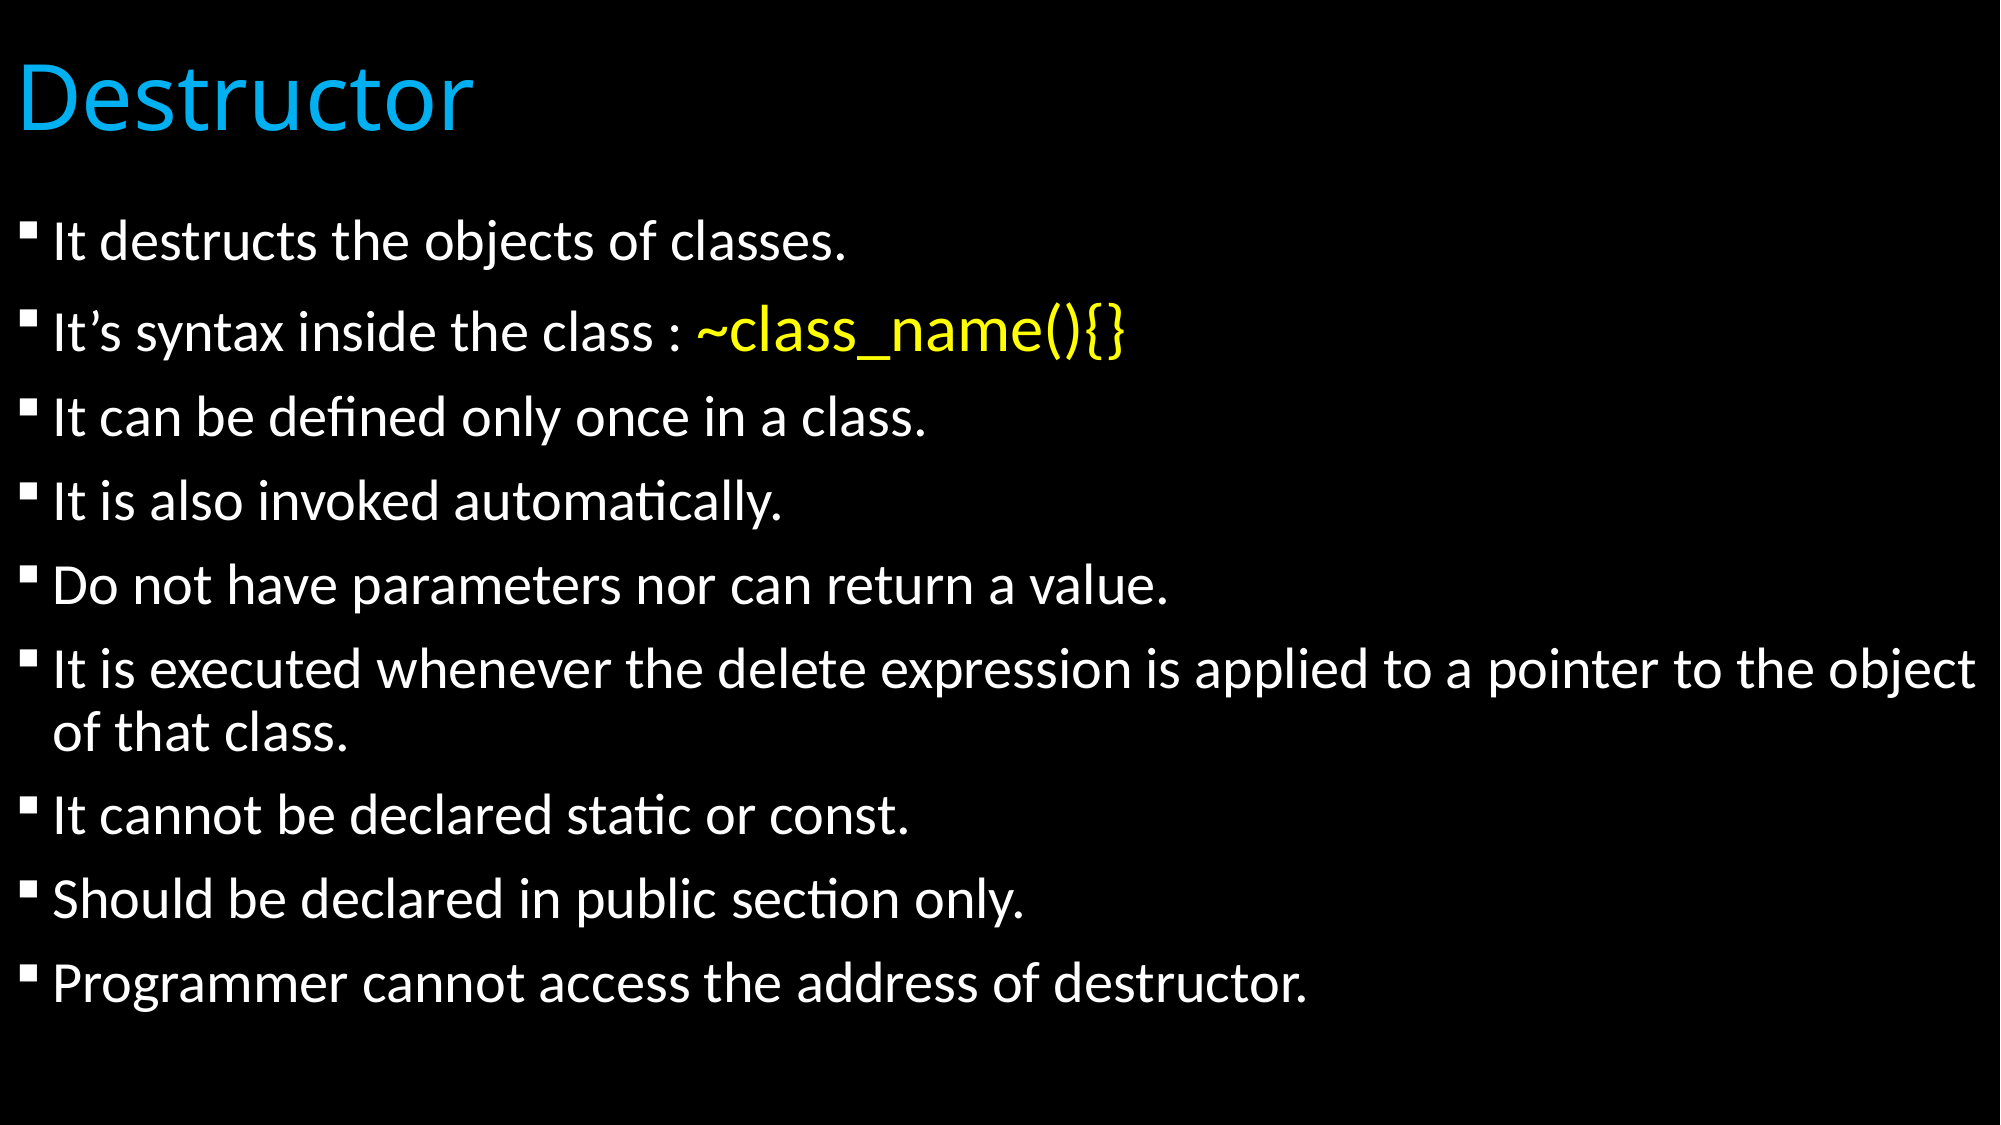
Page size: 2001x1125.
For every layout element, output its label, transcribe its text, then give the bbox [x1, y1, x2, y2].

list It destructs the objects of classes. It’s syntax inside the class : ~class_name(){} It can be defined only once in a class. It is also invoked automatically. Do not have parameters nor can return a value. It is executed whenever the delete expression is applied to a pointer to the object of that class. It cannot be declared static or const. Should be declared in public section only. Programmer cannot access the address of destructor. [0, 202, 2000, 1125]
title Destructor [0, 0, 2000, 202]
